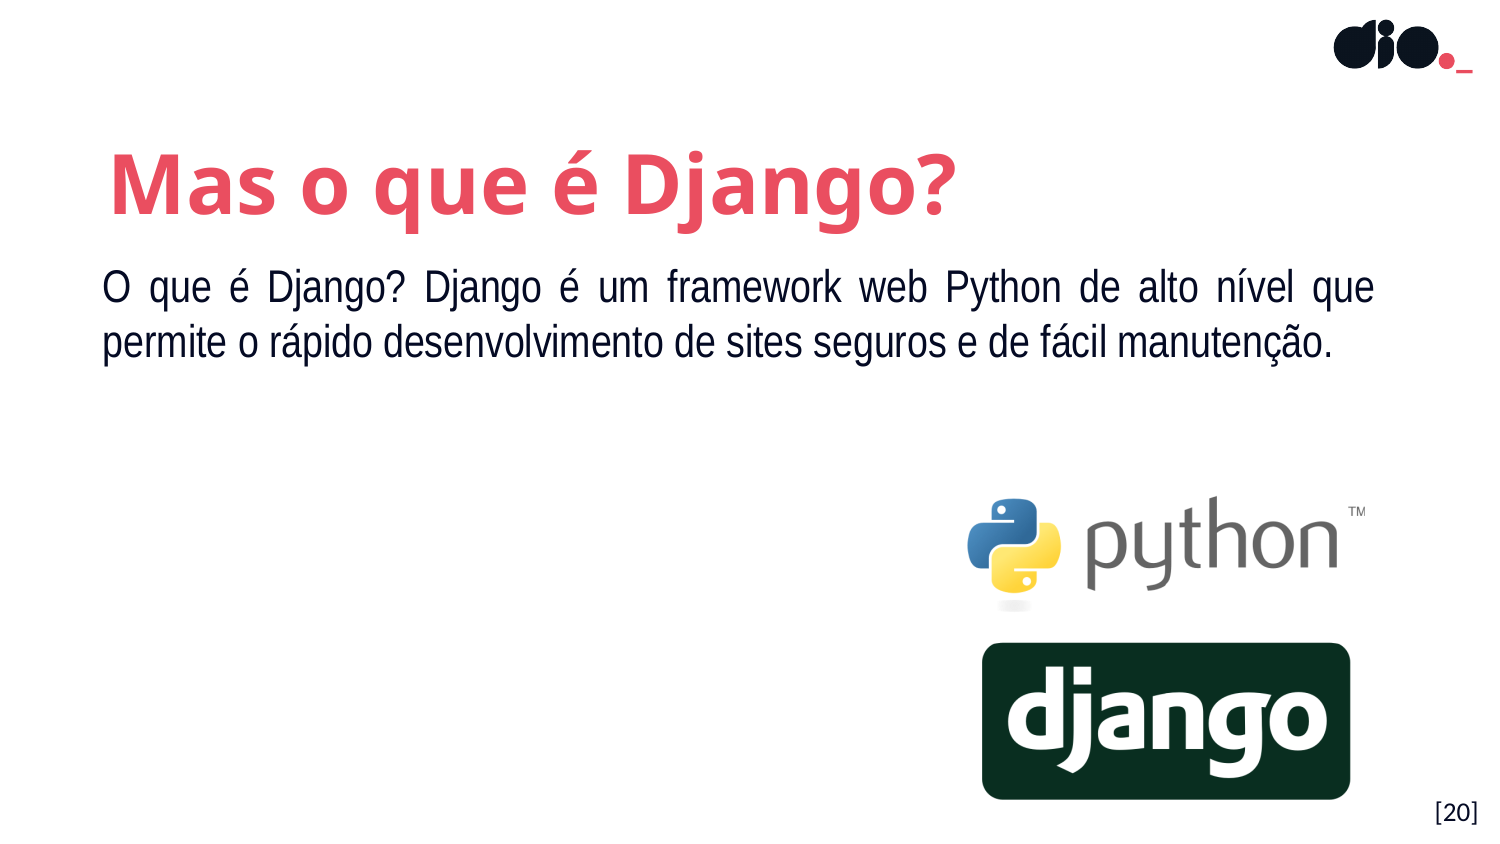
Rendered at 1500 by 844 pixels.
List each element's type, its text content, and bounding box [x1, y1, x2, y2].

slide_number [20] [1403, 779, 1494, 844]
picture [1333, 19, 1473, 74]
text_box O que é Django? Django é um framework web Python de alto nível que permite o rápido desenvolvimento de sites seguros e de fácil manutenção. [75, 138, 1391, 486]
text_box Mas o que é Django? [92, 104, 1408, 243]
picture [966, 478, 1365, 810]
